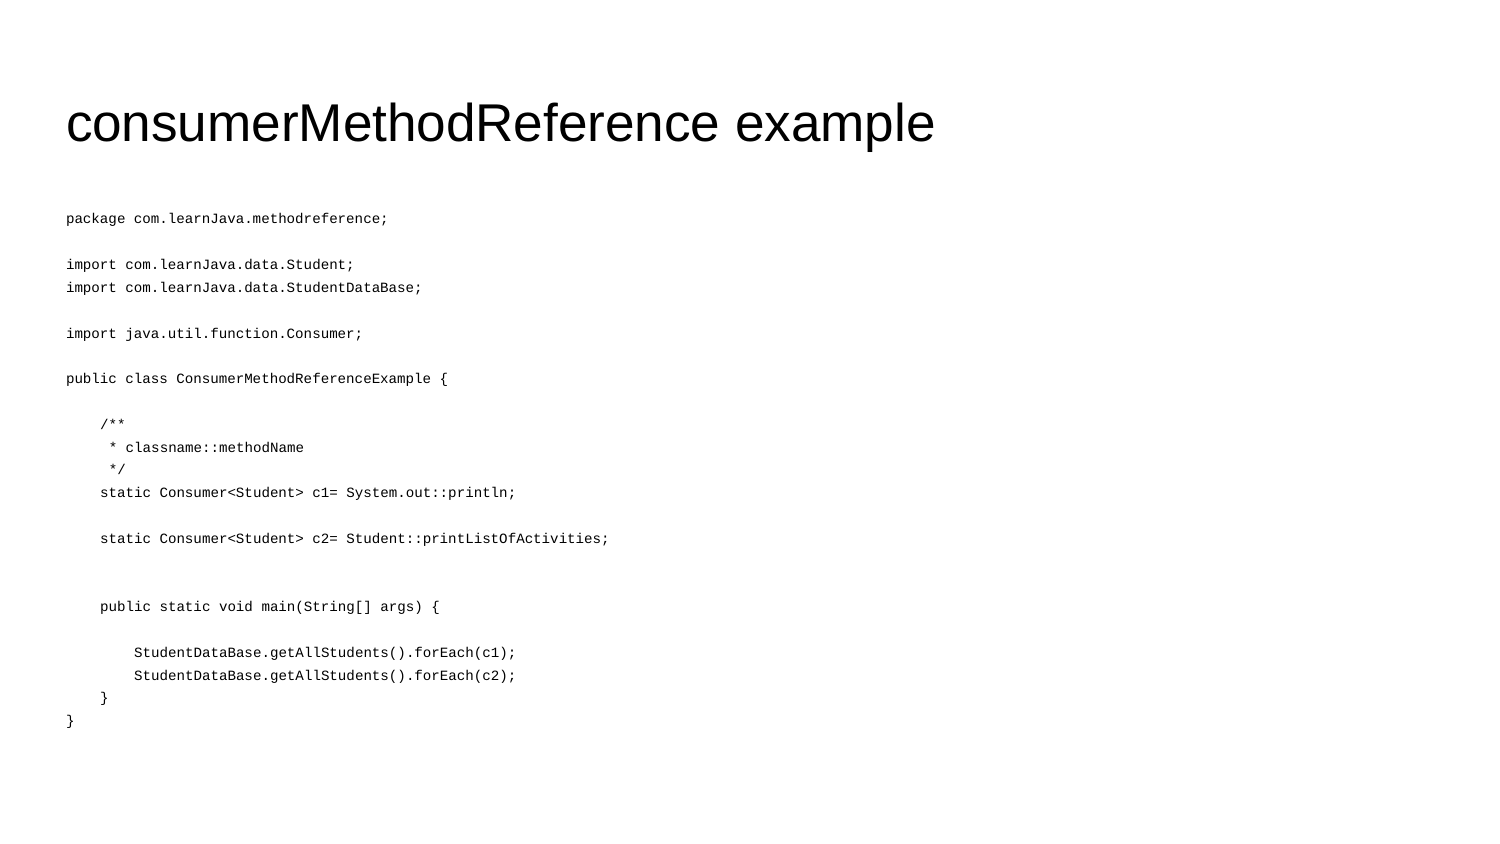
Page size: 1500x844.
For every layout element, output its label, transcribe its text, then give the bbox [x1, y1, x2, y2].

title consumerMethodReference example [51, 72, 1449, 167]
list package com.learnJava.methodreference; import com.learnJava.data.Student; import com.learnJava.data.StudentDataBase; import java.util.function.Consumer; public class ConsumerMethodReferenceExample { /** * classname::methodName */ static Consumer<Student> c1= System.out::println; static Consumer<Student> c2= Student::printListOfActivities; public static void main(String[] args) { StudentDataBase.getAllStudents().forEach(c1); StudentDataBase.getAllStudents().forEach(c2); } } [51, 189, 1449, 750]
